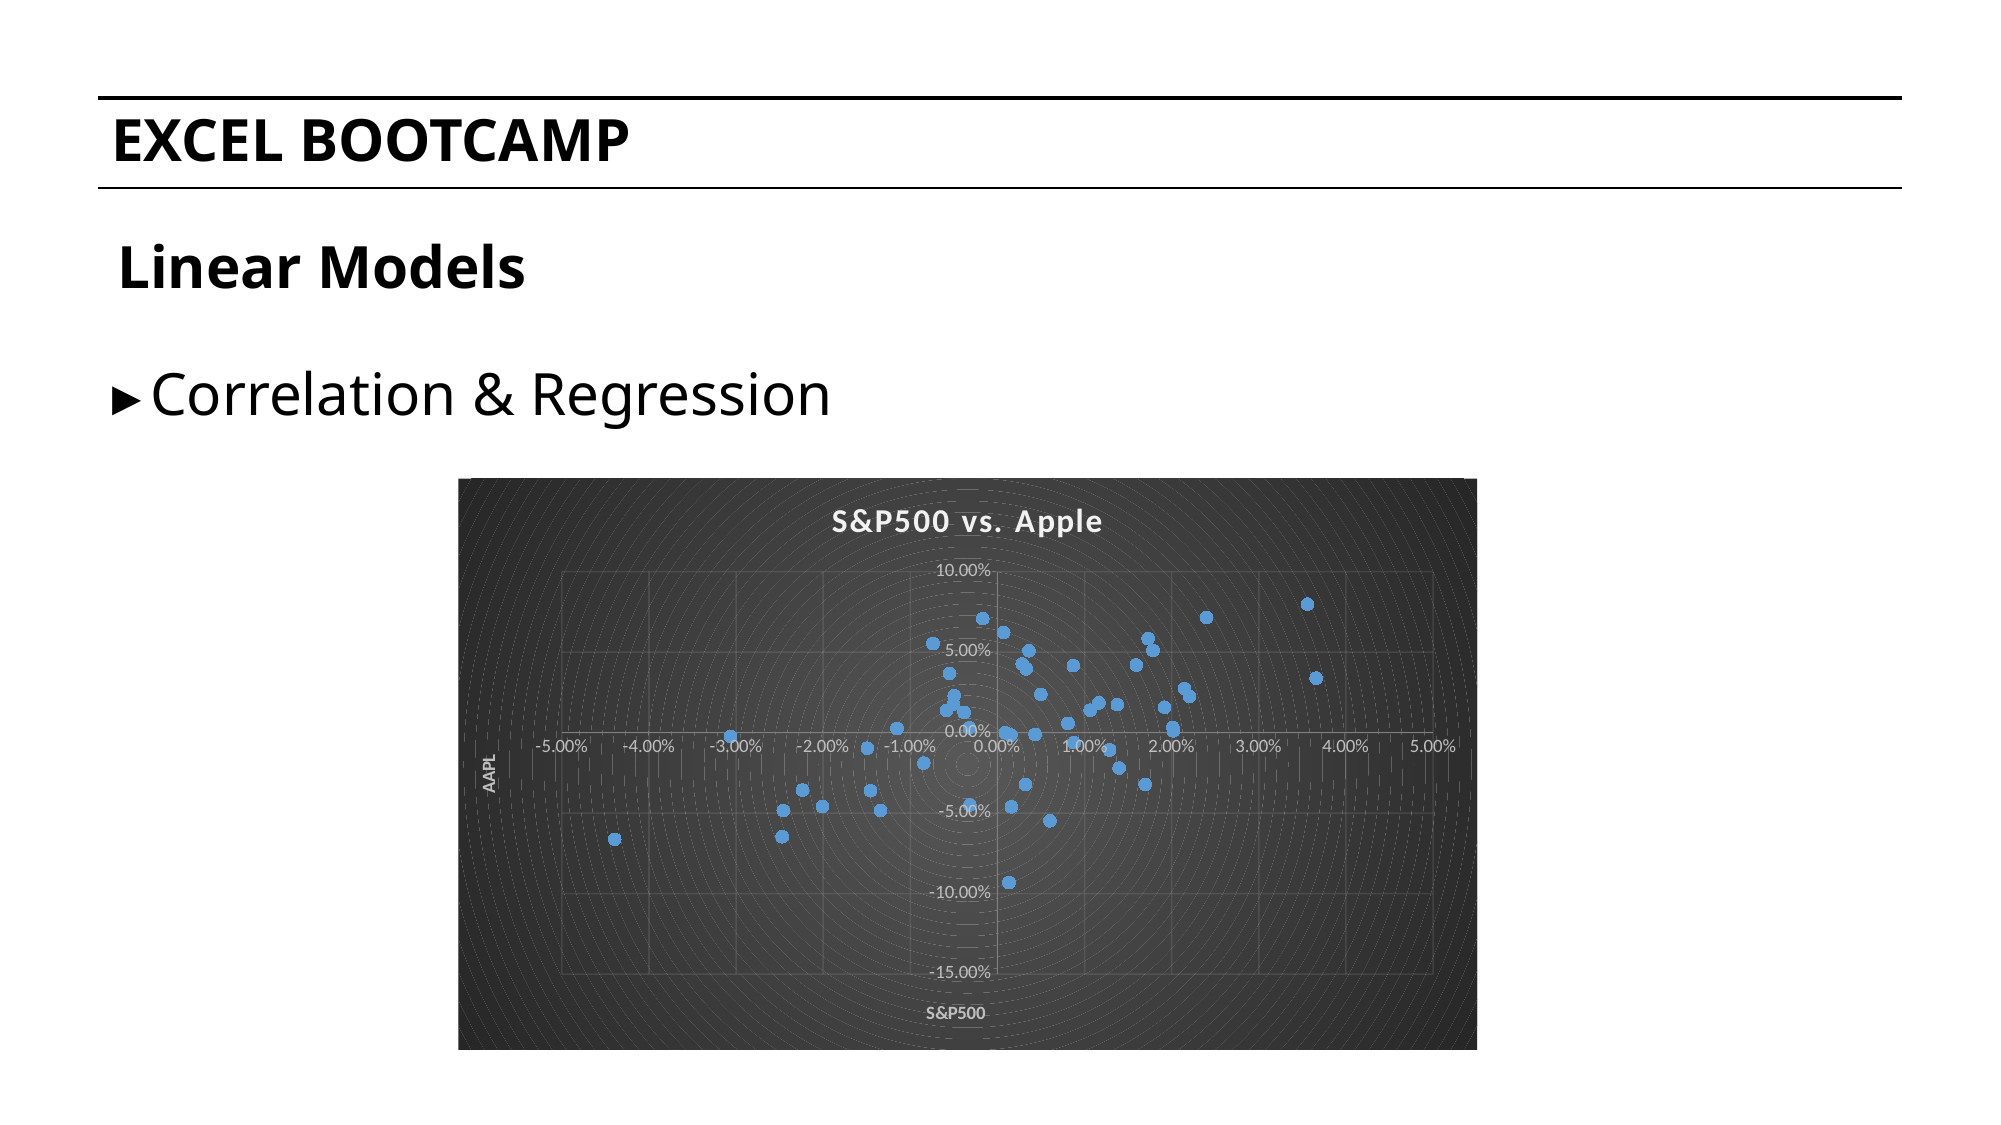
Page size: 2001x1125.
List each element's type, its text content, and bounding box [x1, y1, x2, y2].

text_box Linear Models [102, 222, 913, 308]
list Correlation & Regression [97, 358, 1903, 971]
title EXCEL BOOTCAMP [96, 97, 1822, 188]
chart [458, 478, 1478, 1050]
